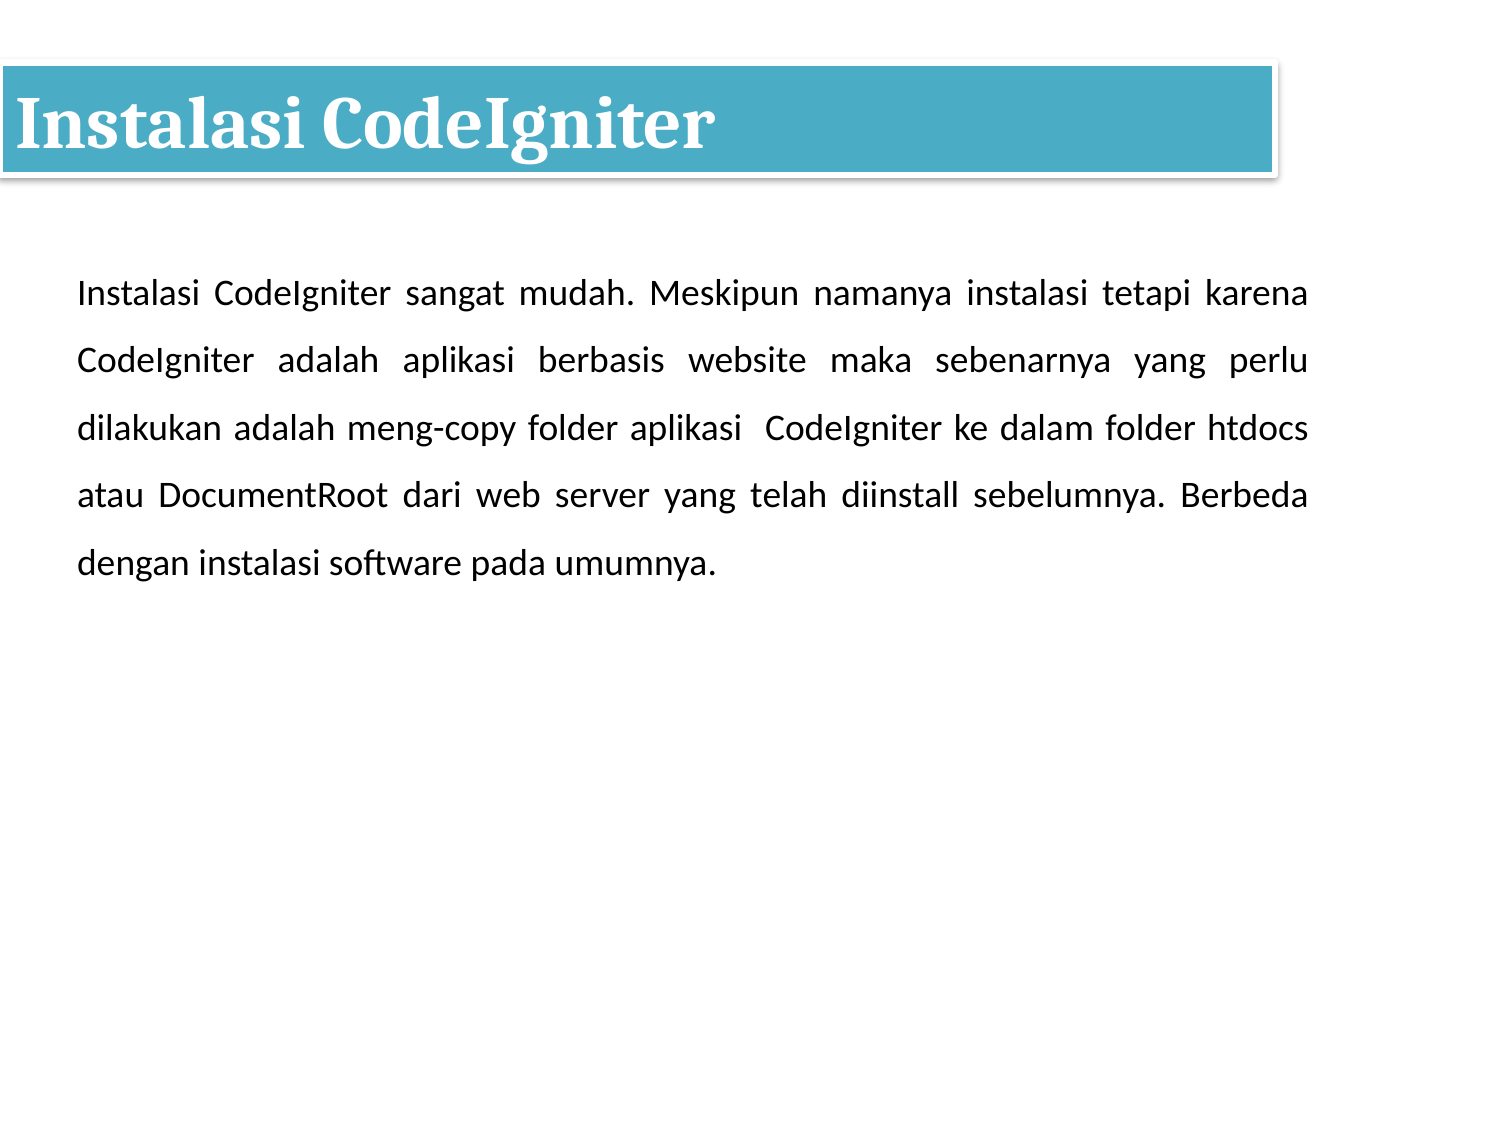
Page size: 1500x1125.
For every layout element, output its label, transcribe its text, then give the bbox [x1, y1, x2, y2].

title Instalasi CodeIgniter [0, 59, 1278, 178]
text_box Instalasi CodeIgniter sangat mudah. Meskipun namanya instalasi tetapi karena CodeIgniter adalah aplikasi berbasis website maka sebenarnya yang perlu dilakukan adalah meng-copy folder aplikasi CodeIgniter ke dalam folder htdocs atau DocumentRoot dari web server yang telah diinstall sebelumnya. Berbeda dengan instalasi software pada umumnya. [62, 237, 1325, 590]
